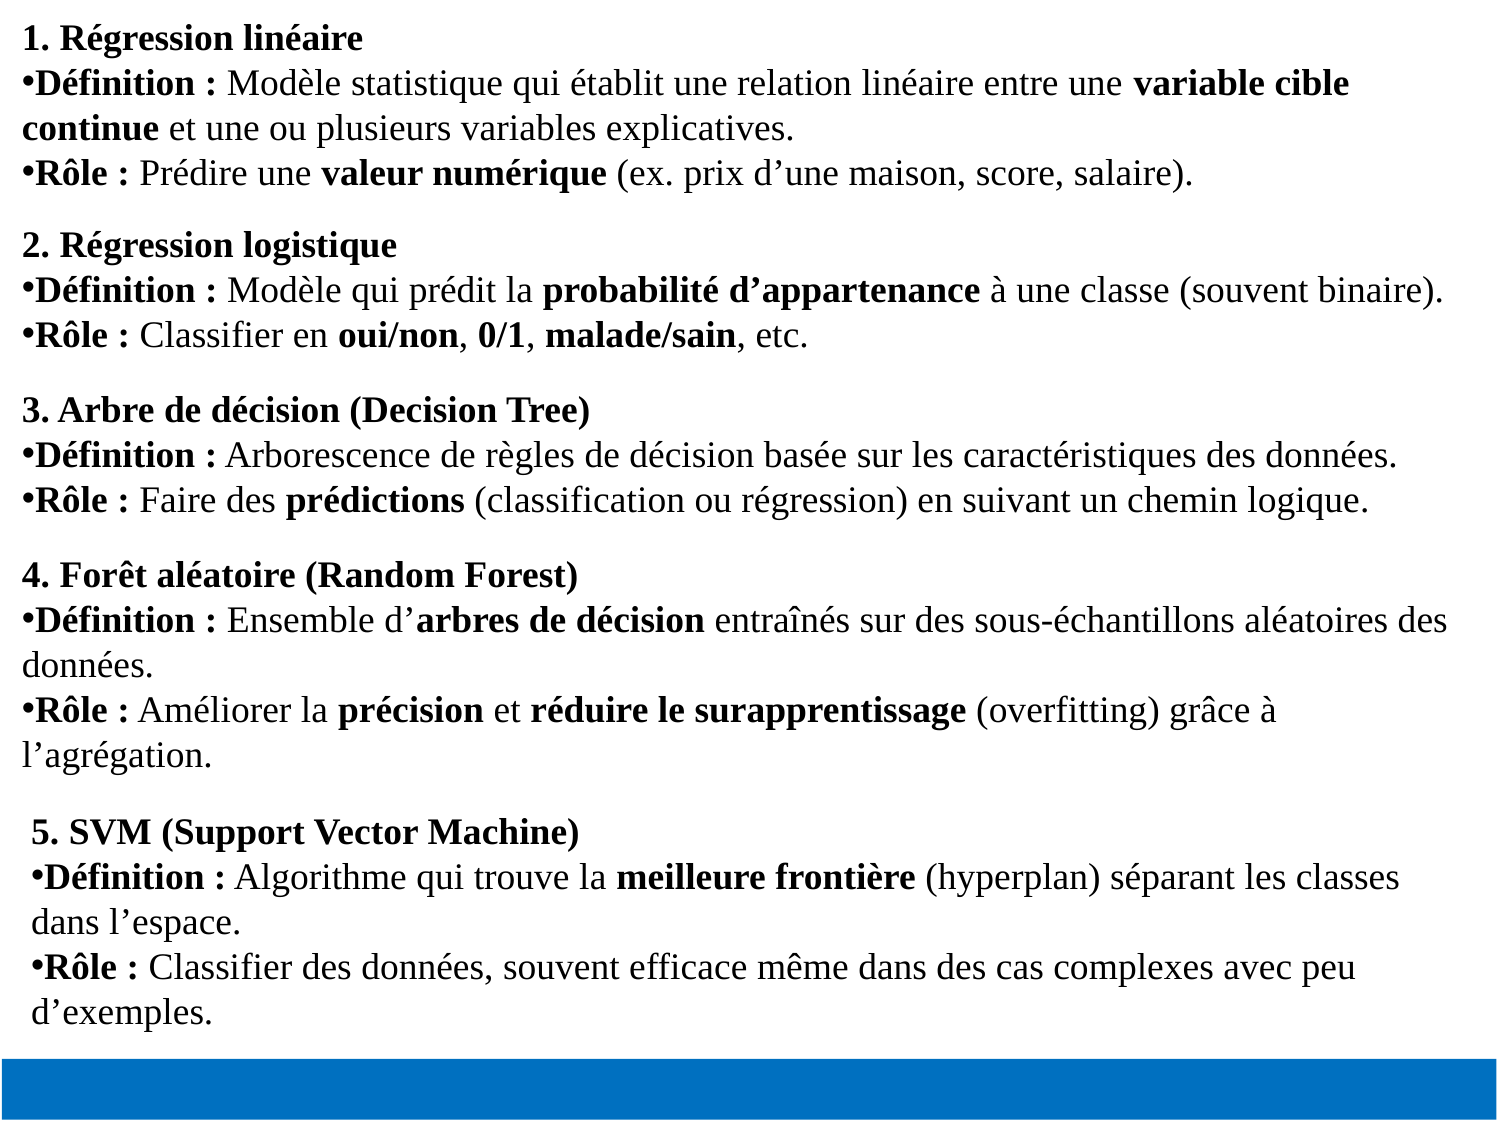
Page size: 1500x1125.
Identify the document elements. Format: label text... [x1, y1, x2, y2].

text_box 5. SVM (Support Vector Machine) Définition : Algorithme qui trouve la meilleure frontière (hyperplan) séparant les classes dans l’espace. Rôle : Classifier des données, souvent efficace même dans des cas complexes avec peu d’exemples. [16, 799, 1480, 1040]
text_box 4. Forêt aléatoire (Random Forest) Définition : Ensemble d’arbres de décision entraînés sur des sous-échantillons aléatoires des données. Rôle : Améliorer la précision et réduire le surapprentissage (overfitting) grâce à l’agrégation. [7, 542, 1471, 783]
text_box 3. Arbre de décision (Decision Tree) Définition : Arborescence de règles de décision basée sur les caractéristiques des données. Rôle : Faire des prédictions (classification ou régression) en suivant un chemin logique. [7, 377, 1471, 528]
text_box 1. Régression linéaire Définition : Modèle statistique qui établit une relation linéaire entre une variable cible continue et une ou plusieurs variables explicatives. Rôle : Prédire une valeur numérique (ex. prix d’une maison, score, salaire). [7, 5, 1471, 201]
text_box 2. Régression logistique Définition : Modèle qui prédit la probabilité d’appartenance à une classe (souvent binaire). Rôle : Classifier en oui/non, 0/1, malade/sain, etc. [7, 212, 1493, 362]
text_box [1, 1058, 1497, 1120]
